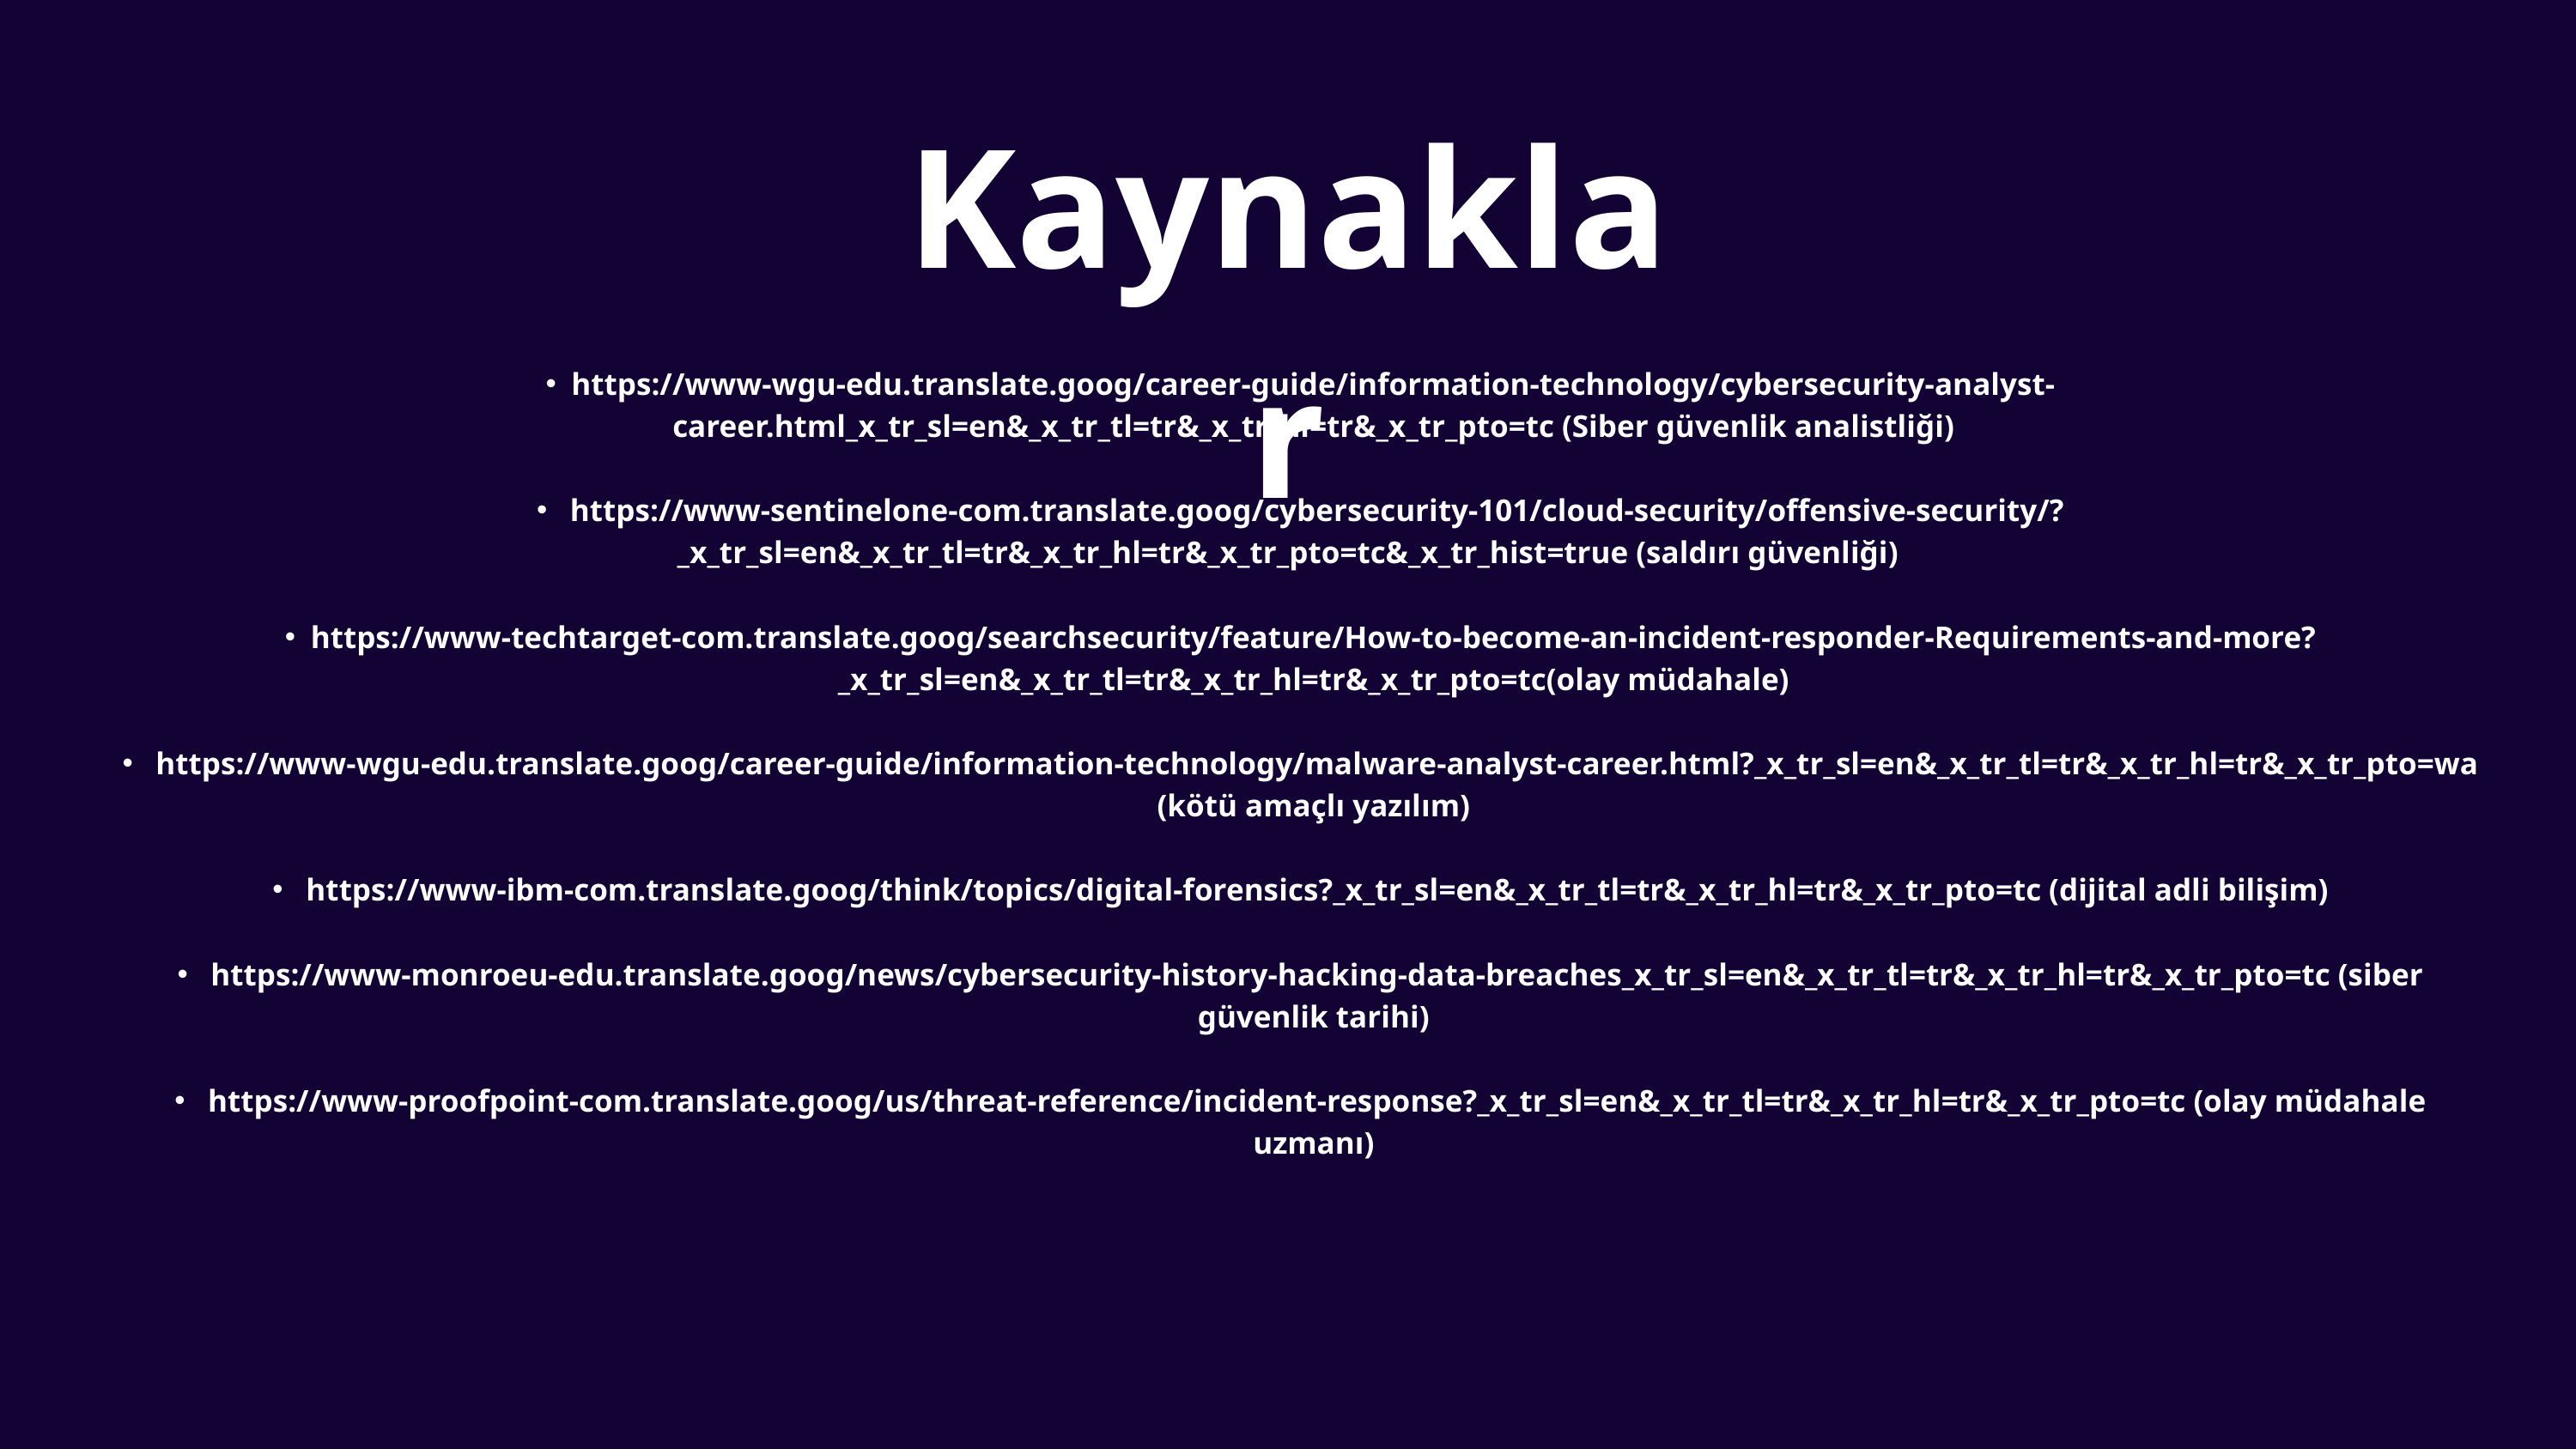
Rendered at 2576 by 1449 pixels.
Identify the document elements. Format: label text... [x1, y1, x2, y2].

text_box https://www-wgu-edu.translate.goog/career-guide/information-technology/cybersecurity-analyst-career.html_x_tr_sl=en&_x_tr_tl=tr&_x_tr_hl=tr&_x_tr_pto=tc (Siber güvenlik analistliği) https://www-sentinelone-com.translate.goog/cybersecurity-101/cloud-security/offensive-security/? _x_tr_sl=en&_x_tr_tl=tr&_x_tr_hl=tr&_x_tr_pto=tc&_x_tr_hist=true (saldırı güvenliği) https://www-techtarget-com.translate.goog/searchsecurity/feature/How-to-become-an-incident-responder-Requirements-and-more?_x_tr_sl=en&_x_tr_tl=tr&_x_tr_hl=tr&_x_tr_pto=tc(olay müdahale) https://www-wgu-edu.translate.goog/career-guide/information-technology/malware-analyst-career.html?_x_tr_sl=en&_x_tr_tl=tr&_x_tr_hl=tr&_x_tr_pto=wa (kötü amaçlı yazılım) https://www-ibm-com.translate.goog/think/topics/digital-forensics?_x_tr_sl=en&_x_tr_tl=tr&_x_tr_hl=tr&_x_tr_pto=tc (dijital adli bilişim) https://www-monroeu-edu.translate.goog/news/cybersecurity-history-hacking-data-breaches_x_tr_sl=en&_x_tr_tl=tr&_x_tr_hl=tr&_x_tr_pto=tc (siber güvenlik tarihi) https://www-proofpoint-com.translate.goog/us/threat-reference/incident-response?_x_tr_sl=en&_x_tr_tl=tr&_x_tr_hl=tr&_x_tr_pto=tc (olay müdahale uzmanı) [87, 359, 2489, 1161]
text_box Kaynaklar [894, 70, 1682, 531]
